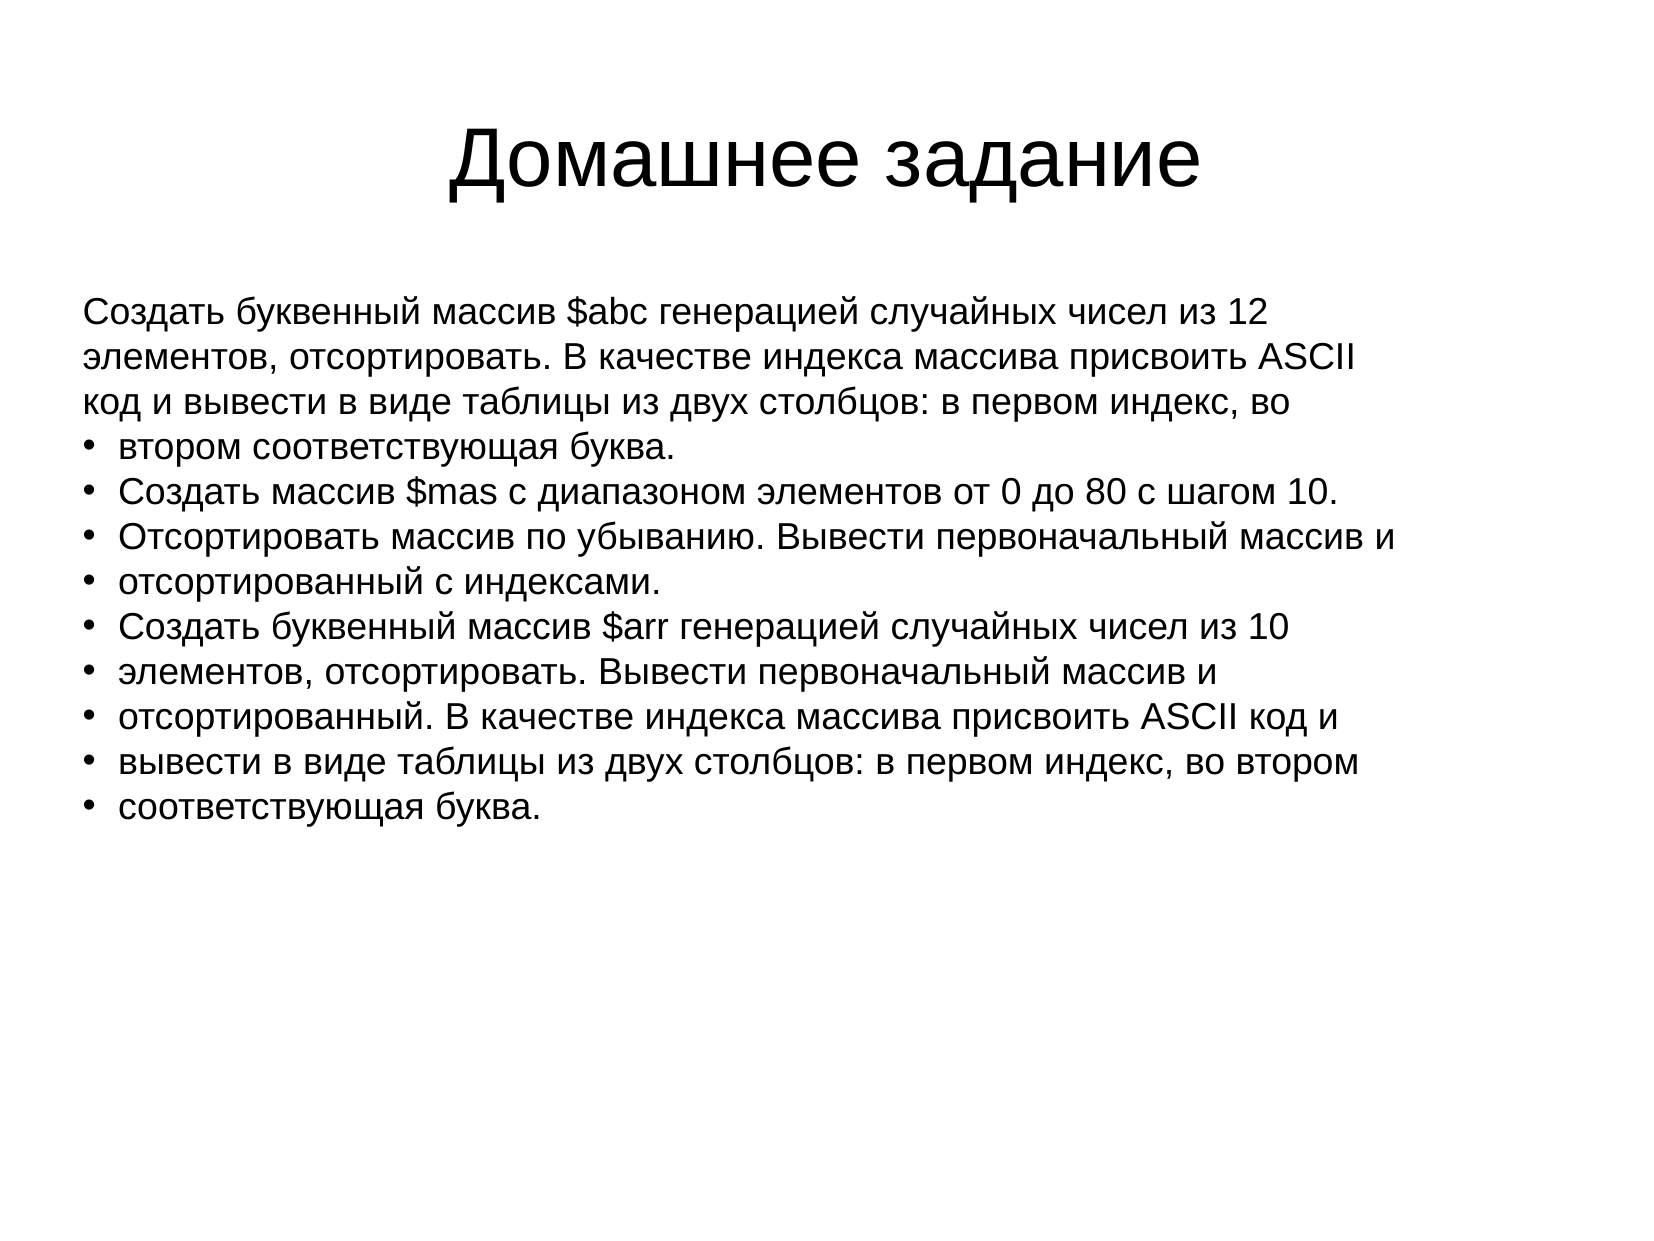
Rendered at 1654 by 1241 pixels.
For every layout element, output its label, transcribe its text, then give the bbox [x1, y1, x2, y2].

text_box Создать буквенный массив $abc генерацией случайных чисел из 12 элементов, отсортировать. В качестве индекса массива присвоить ASCII код и вывести в виде таблицы из двух столбцов: в первом индекс, во втором соответствующая буква. Создать массив $mas с диапазоном элементов от 0 до 80 с шагом 10. Отсортировать массив по убыванию. Вывести первоначальный массив и отсортированный с индексами. Создать буквенный массив $arr генерацией случайных чисел из 10 элементов, отсортировать. Вывести первоначальный массив и отсортированный. В качестве индекса массива присвоить ASCII код и вывести в виде таблицы из двух столбцов: в первом индекс, во втором соответствующая буква. [82, 286, 1571, 494]
text_box Домашнее задание [82, 49, 1571, 257]
